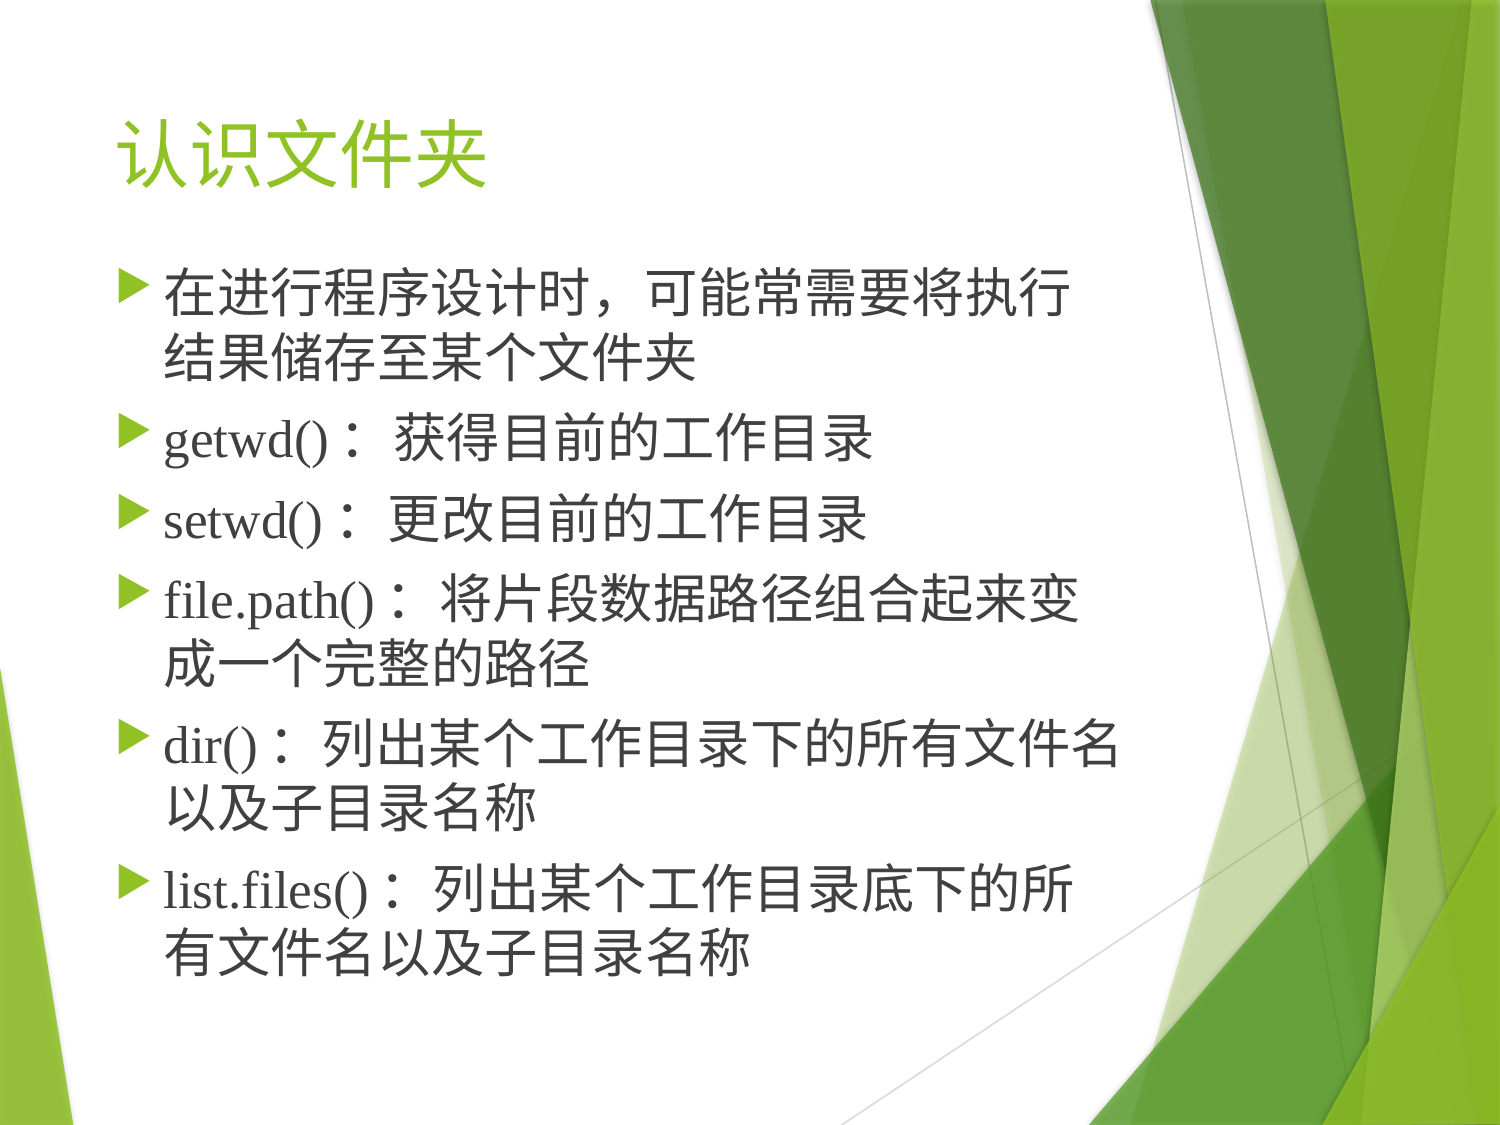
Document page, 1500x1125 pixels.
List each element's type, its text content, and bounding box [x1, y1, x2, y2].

list 在进行程序设计时，可能常需要将执行结果储存至某个文件夹 getwd()：获得目前的工作目录 setwd()：更改目前的工作目录 file.path()：将片段数据路径组合起来变成一个完整的路径 dir()：列出某个工作目录下的所有文件名以及子目录名称 list.files()：列出某个工作目录底下的所有文件名以及子目录名称 [99, 252, 1142, 992]
title 认识文件夹 [99, 99, 1142, 211]
